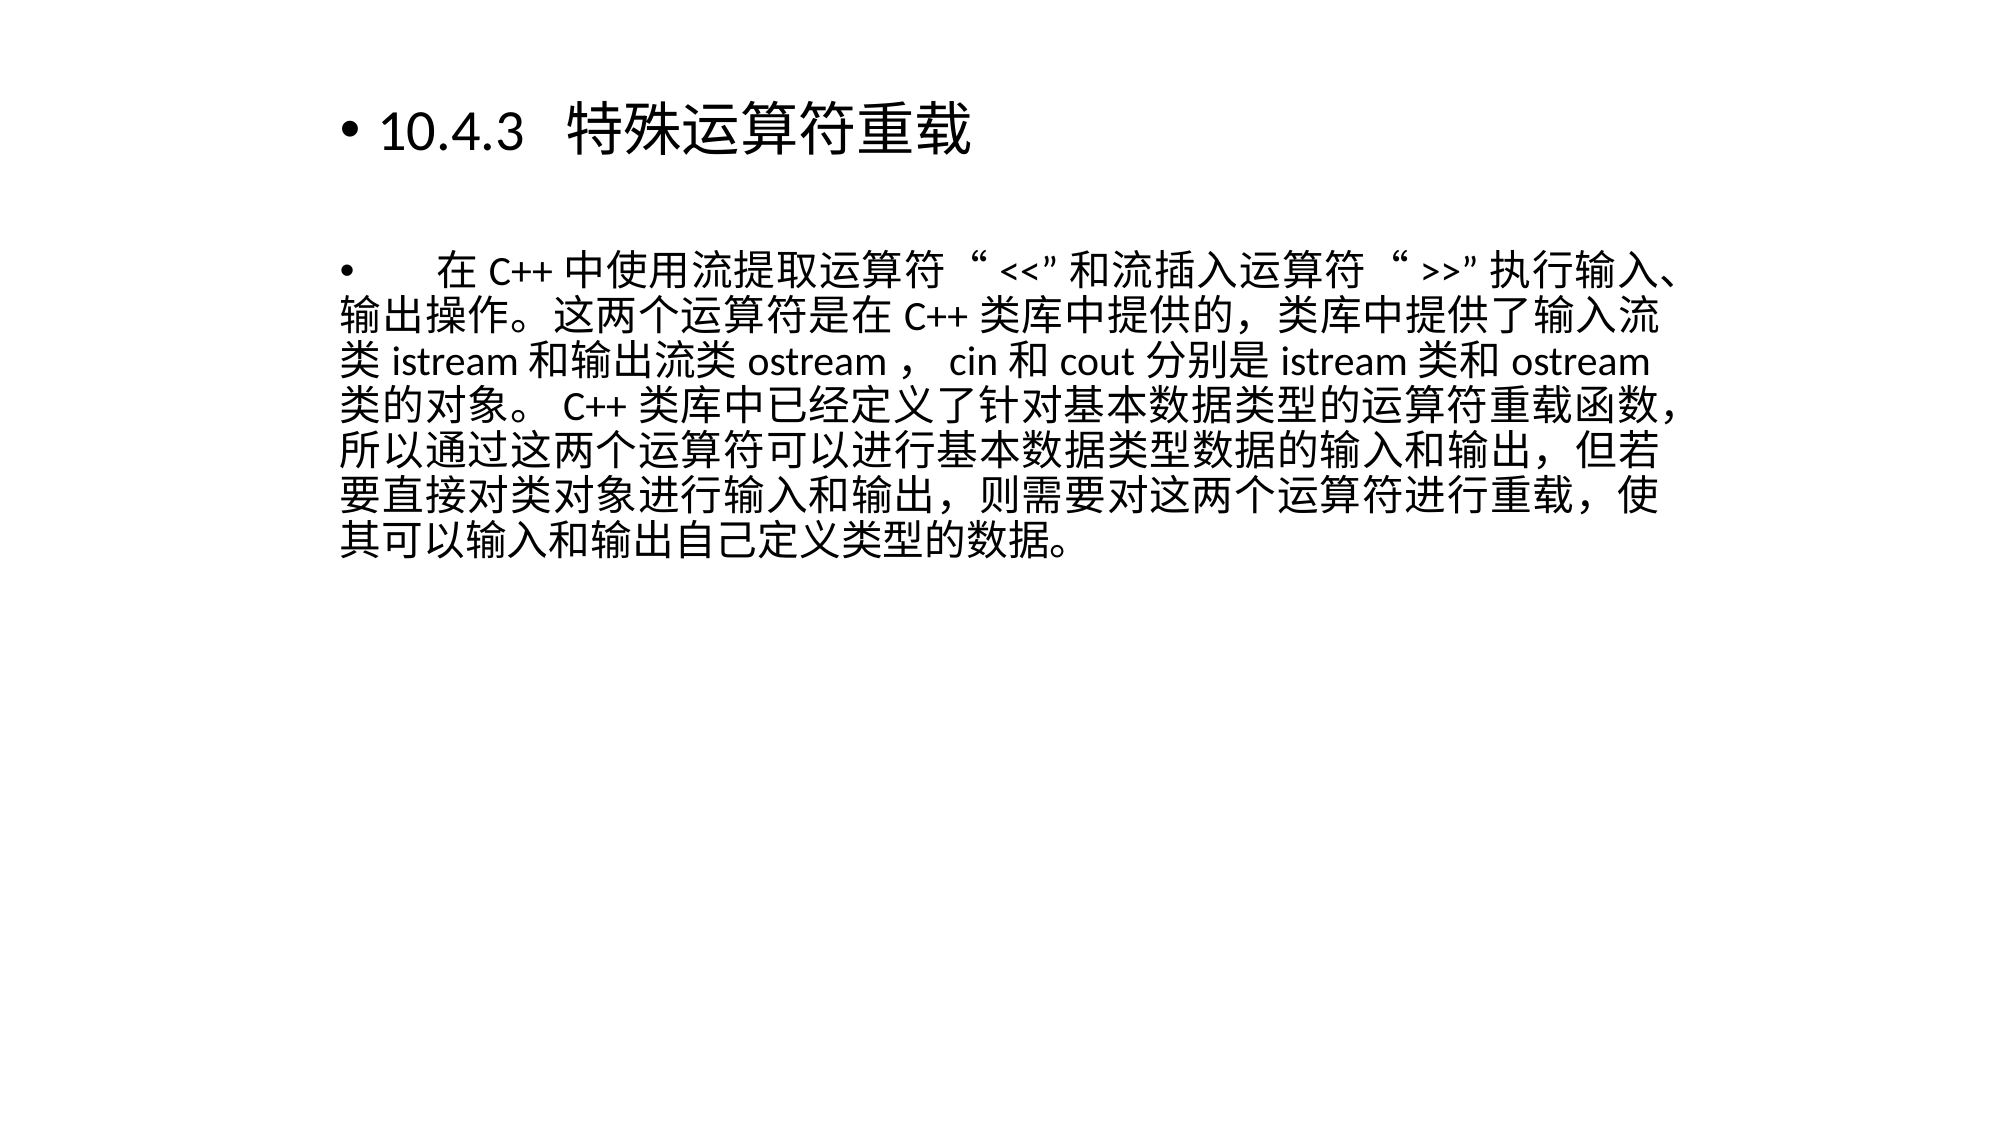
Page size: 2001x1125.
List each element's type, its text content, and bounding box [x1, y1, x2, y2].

list 10.4.3 特殊运算符重载 在C++中使用流提取运算符“<<”和流插入运算符“>>”执行输入、输出操作。这两个运算符是在C++类库中提供的，类库中提供了输入流类istream和输出流类ostream，cin和cout分别是istream类和ostream类的对象。C++类库中已经定义了针对基本数据类型的运算符重载函数，所以通过这两个运算符可以进行基本数据类型数据的输入和输出，但若要直接对类对象进行输入和输出，则需要对这两个运算符进行重载，使其可以输入和输出自己定义类型的数据。 [324, 92, 1675, 1005]
